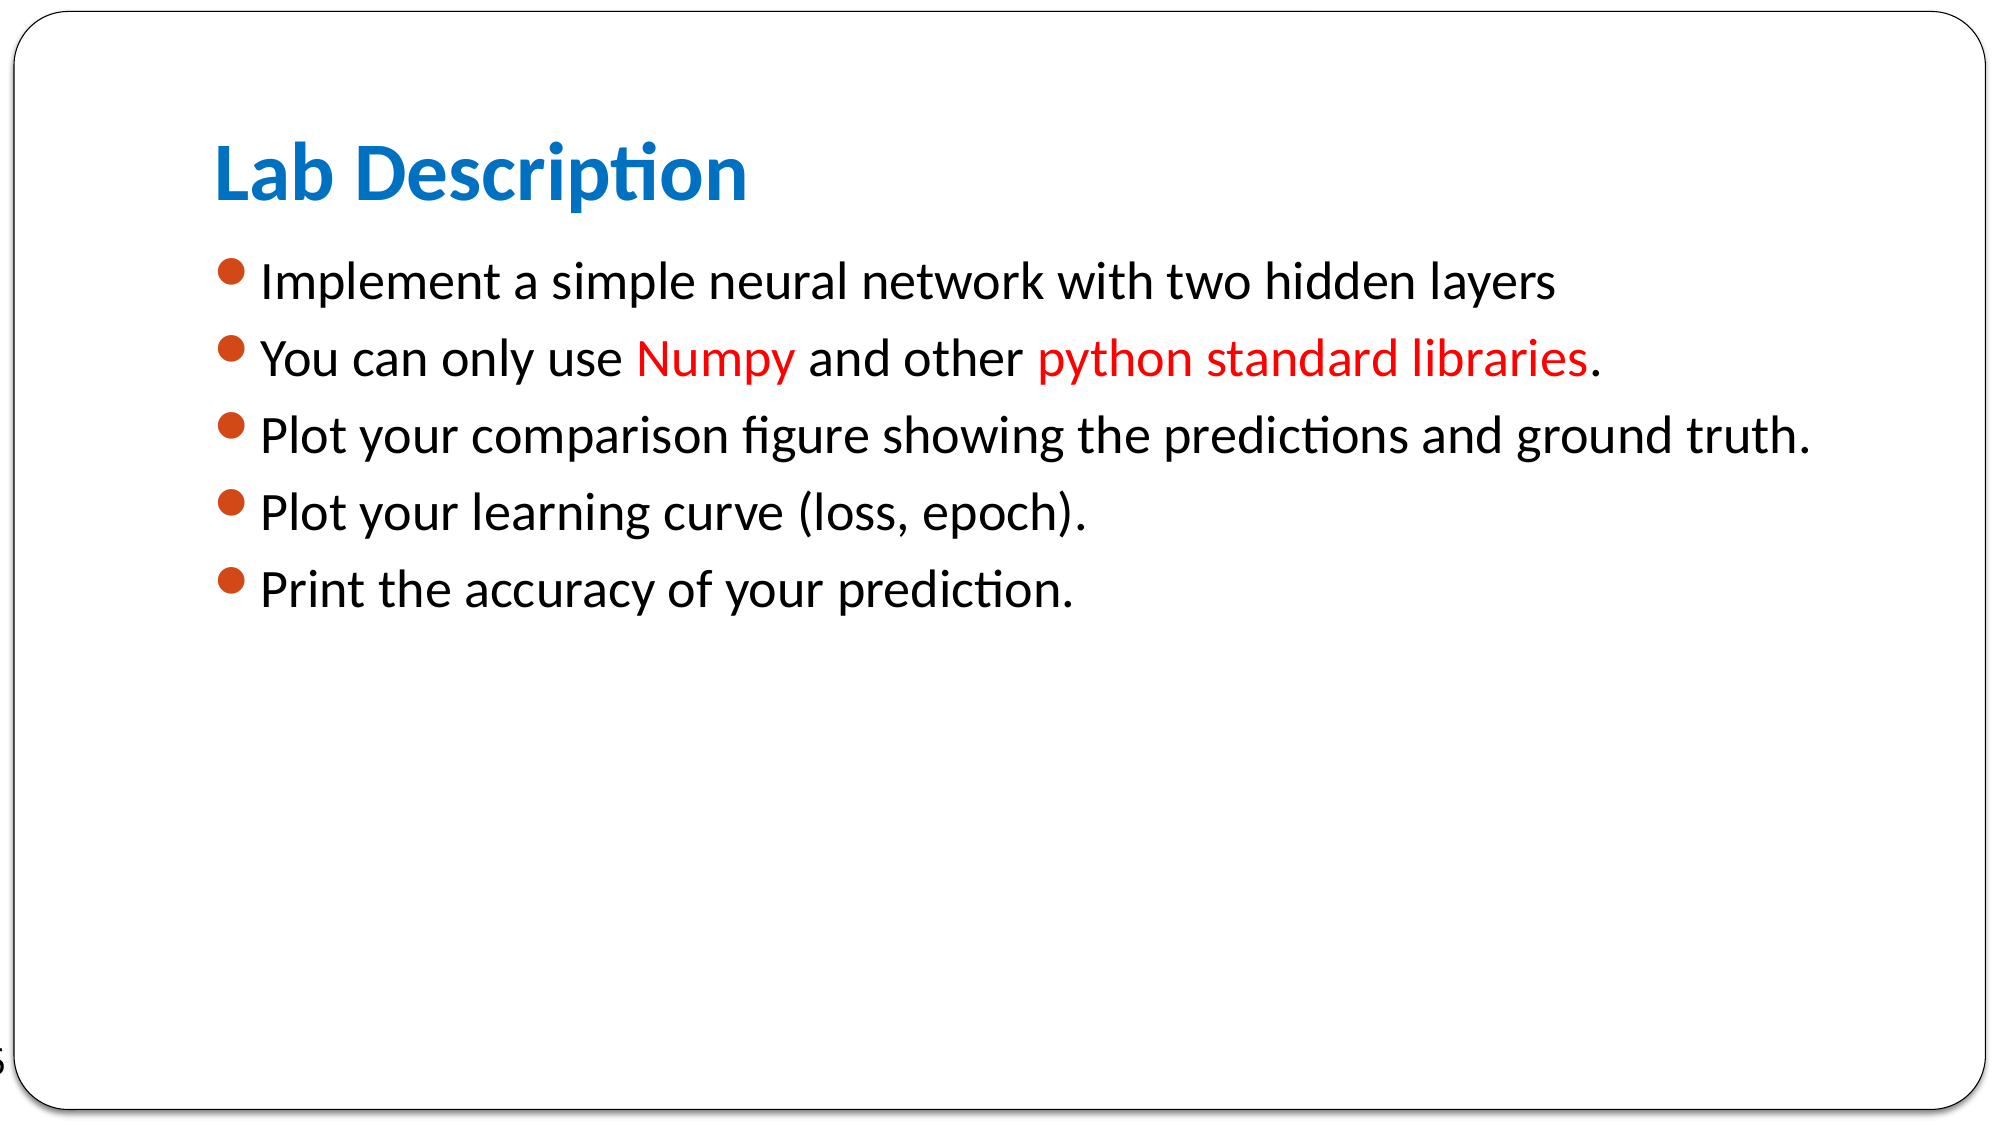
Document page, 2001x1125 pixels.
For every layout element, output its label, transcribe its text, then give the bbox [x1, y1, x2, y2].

title Lab Description [200, 45, 1900, 233]
list Implement a simple neural network with two hidden layers You can only use Numpy and other python standard libraries. Plot your comparison figure showing the predictions and ground truth. Plot your learning curve (loss, epoch). Print the accuracy of your prediction. [200, 237, 1900, 988]
